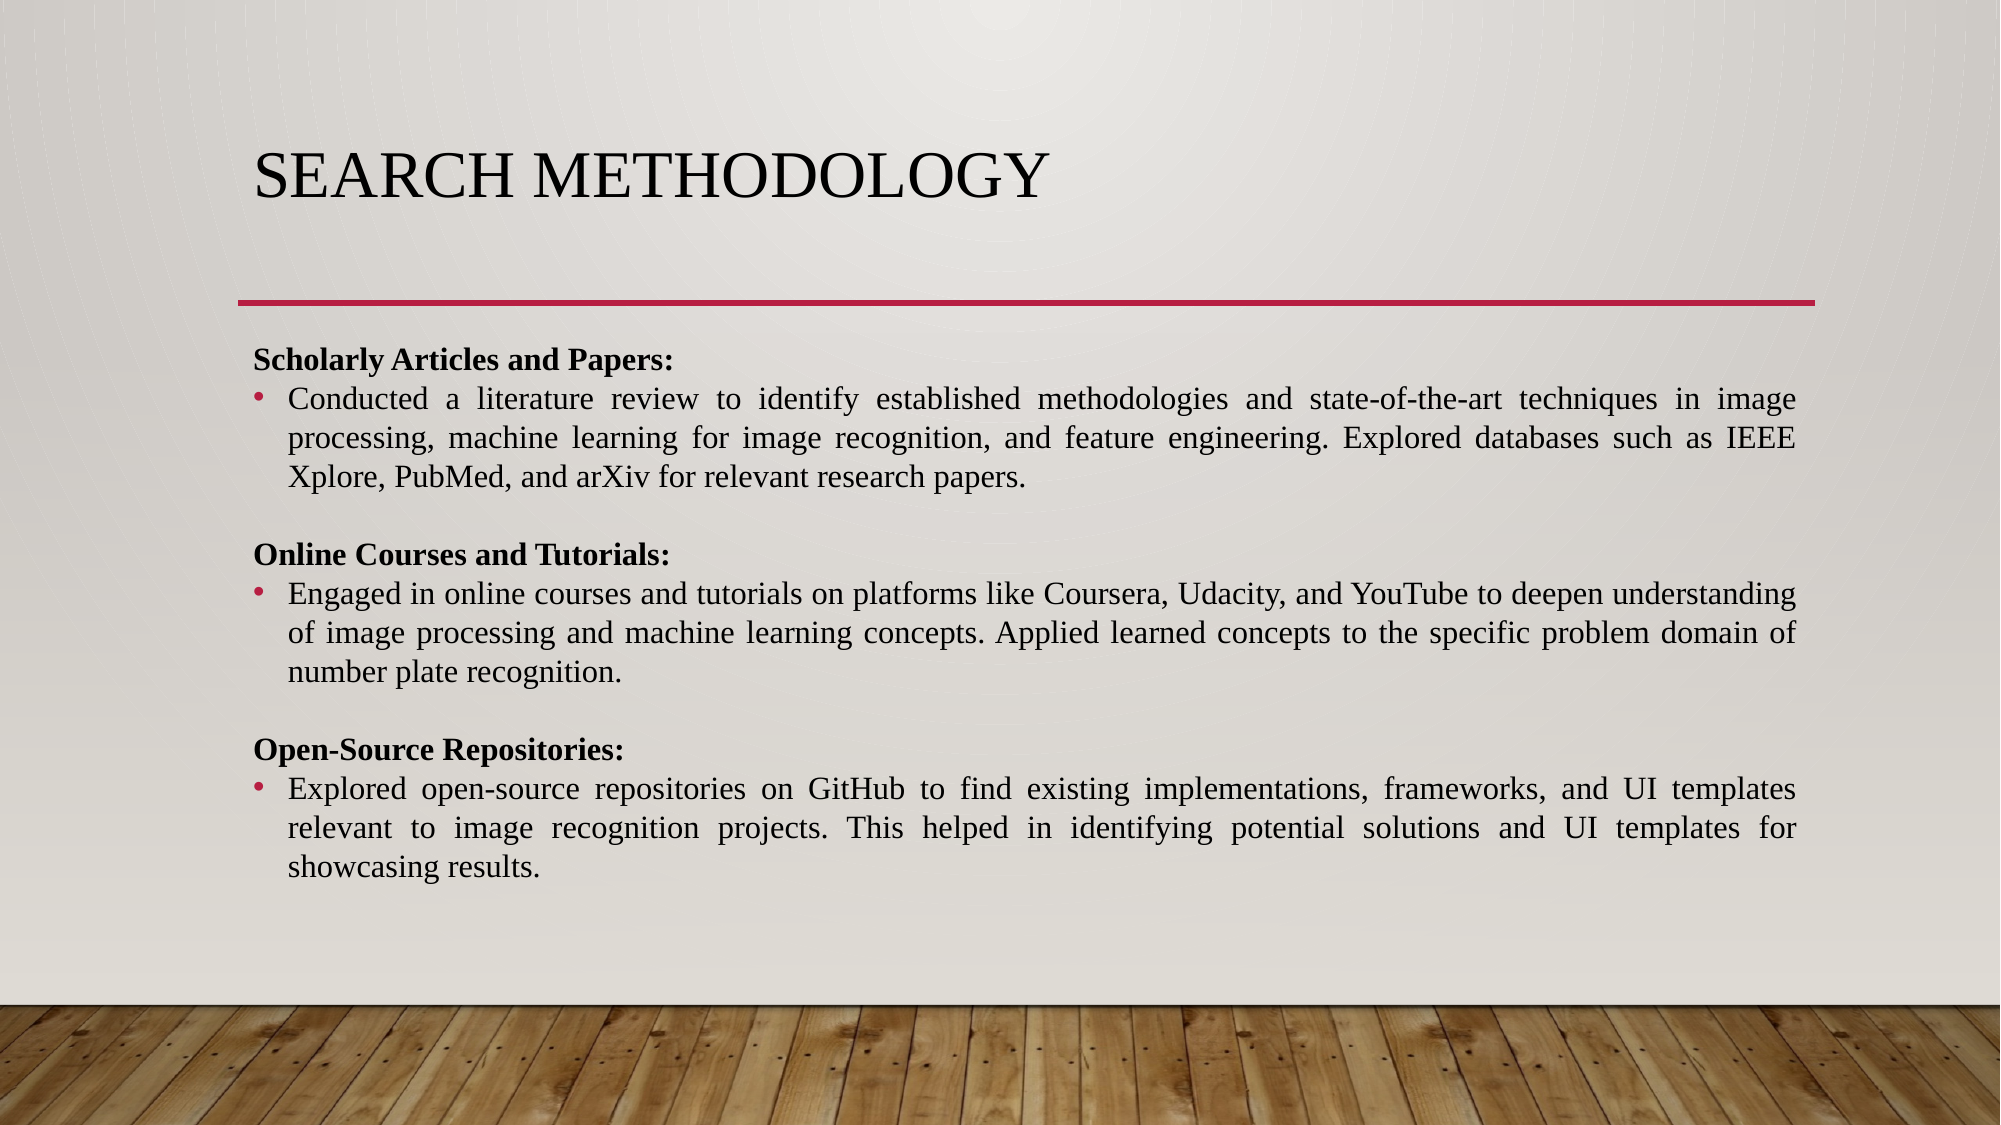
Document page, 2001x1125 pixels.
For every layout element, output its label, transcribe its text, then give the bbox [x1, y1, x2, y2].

picture [0, 1005, 2000, 1125]
list Scholarly Articles and Papers: Conducted a literature review to identify established methodologies and state-of-the-art techniques in image processing, machine learning for image recognition, and feature engineering. Explored databases such as IEEE Xplore, PubMed, and arXiv for relevant research papers. Online Courses and Tutorials: Engaged in online courses and tutorials on platforms like Coursera, Udacity, and YouTube to deepen understanding of image processing and machine learning concepts. Applied learned concepts to the specific problem domain of number plate recognition. Open-Source Repositories: Explored open-source repositories on GitHub to find existing implementations, frameworks, and UI templates relevant to image recognition projects. This helped in identifying potential solutions and UI templates for showcasing results. [238, 330, 1814, 897]
title SEARCH METHODOLOGY [238, 131, 1814, 305]
